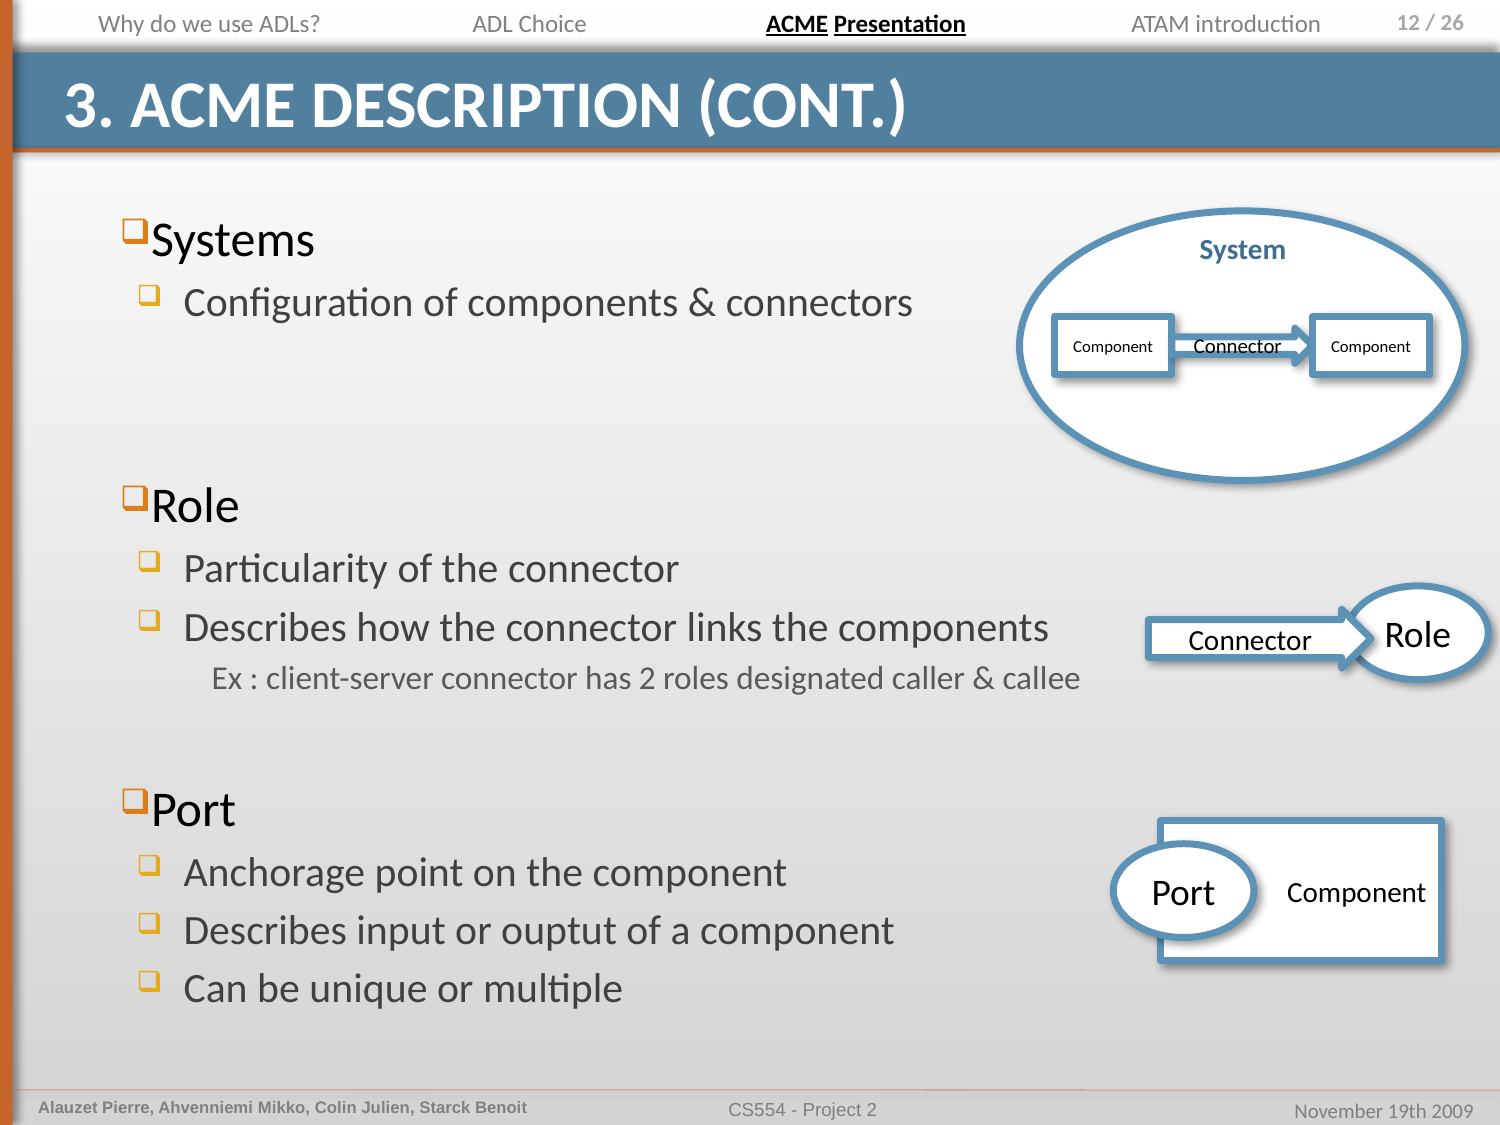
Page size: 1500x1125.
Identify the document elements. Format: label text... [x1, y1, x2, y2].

title 3. ACME Description (cont.) [49, 53, 1442, 141]
text_box Connector [1168, 324, 1308, 367]
text_box Component [1051, 313, 1175, 378]
text_box Component [1309, 313, 1433, 378]
text_box Connector [1144, 605, 1375, 672]
text_box ATAM introduction [1116, 0, 1337, 45]
text_box Why do we use ADLs? [83, 0, 337, 45]
text_box ACME Presentation [751, 0, 982, 45]
text_box Role [1465, 593, 1492, 672]
text_box [1016, 207, 1469, 484]
text_box Port [1109, 840, 1258, 941]
text_box System [1184, 222, 1302, 273]
list Systems Configuration of components & connectors Role Particularity of the connector Describes how the connector links the components Ex : client-server connector has 2 roles designated caller & callee Port Anchorage point on the component Describes input or ouptut of a component Can be unique or multiple [46, 199, 1465, 1079]
text_box ADL Choice [457, 0, 603, 45]
text_box Component [1157, 817, 1445, 964]
